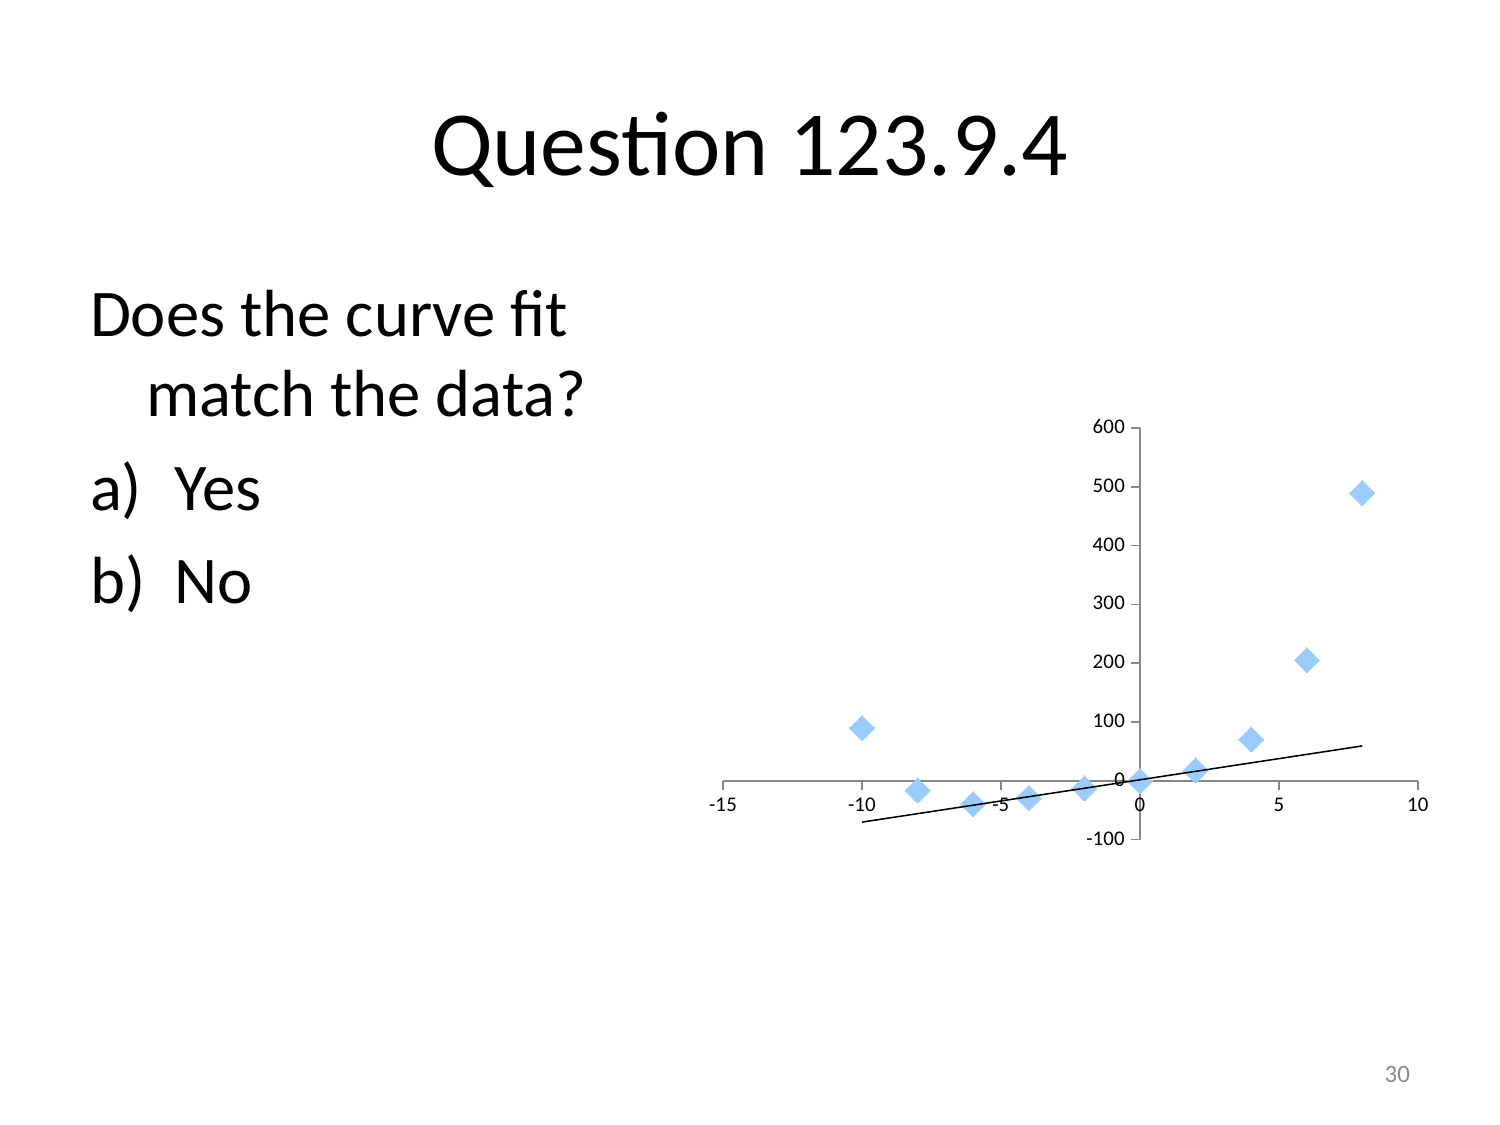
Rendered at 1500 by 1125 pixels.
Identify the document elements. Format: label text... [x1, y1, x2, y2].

list Does the curve fit match the data? Yes No [75, 262, 672, 1005]
chart [693, 408, 1445, 860]
title Question 123.9.4 [75, 45, 1425, 233]
slide_number 30 [1074, 1042, 1425, 1103]
